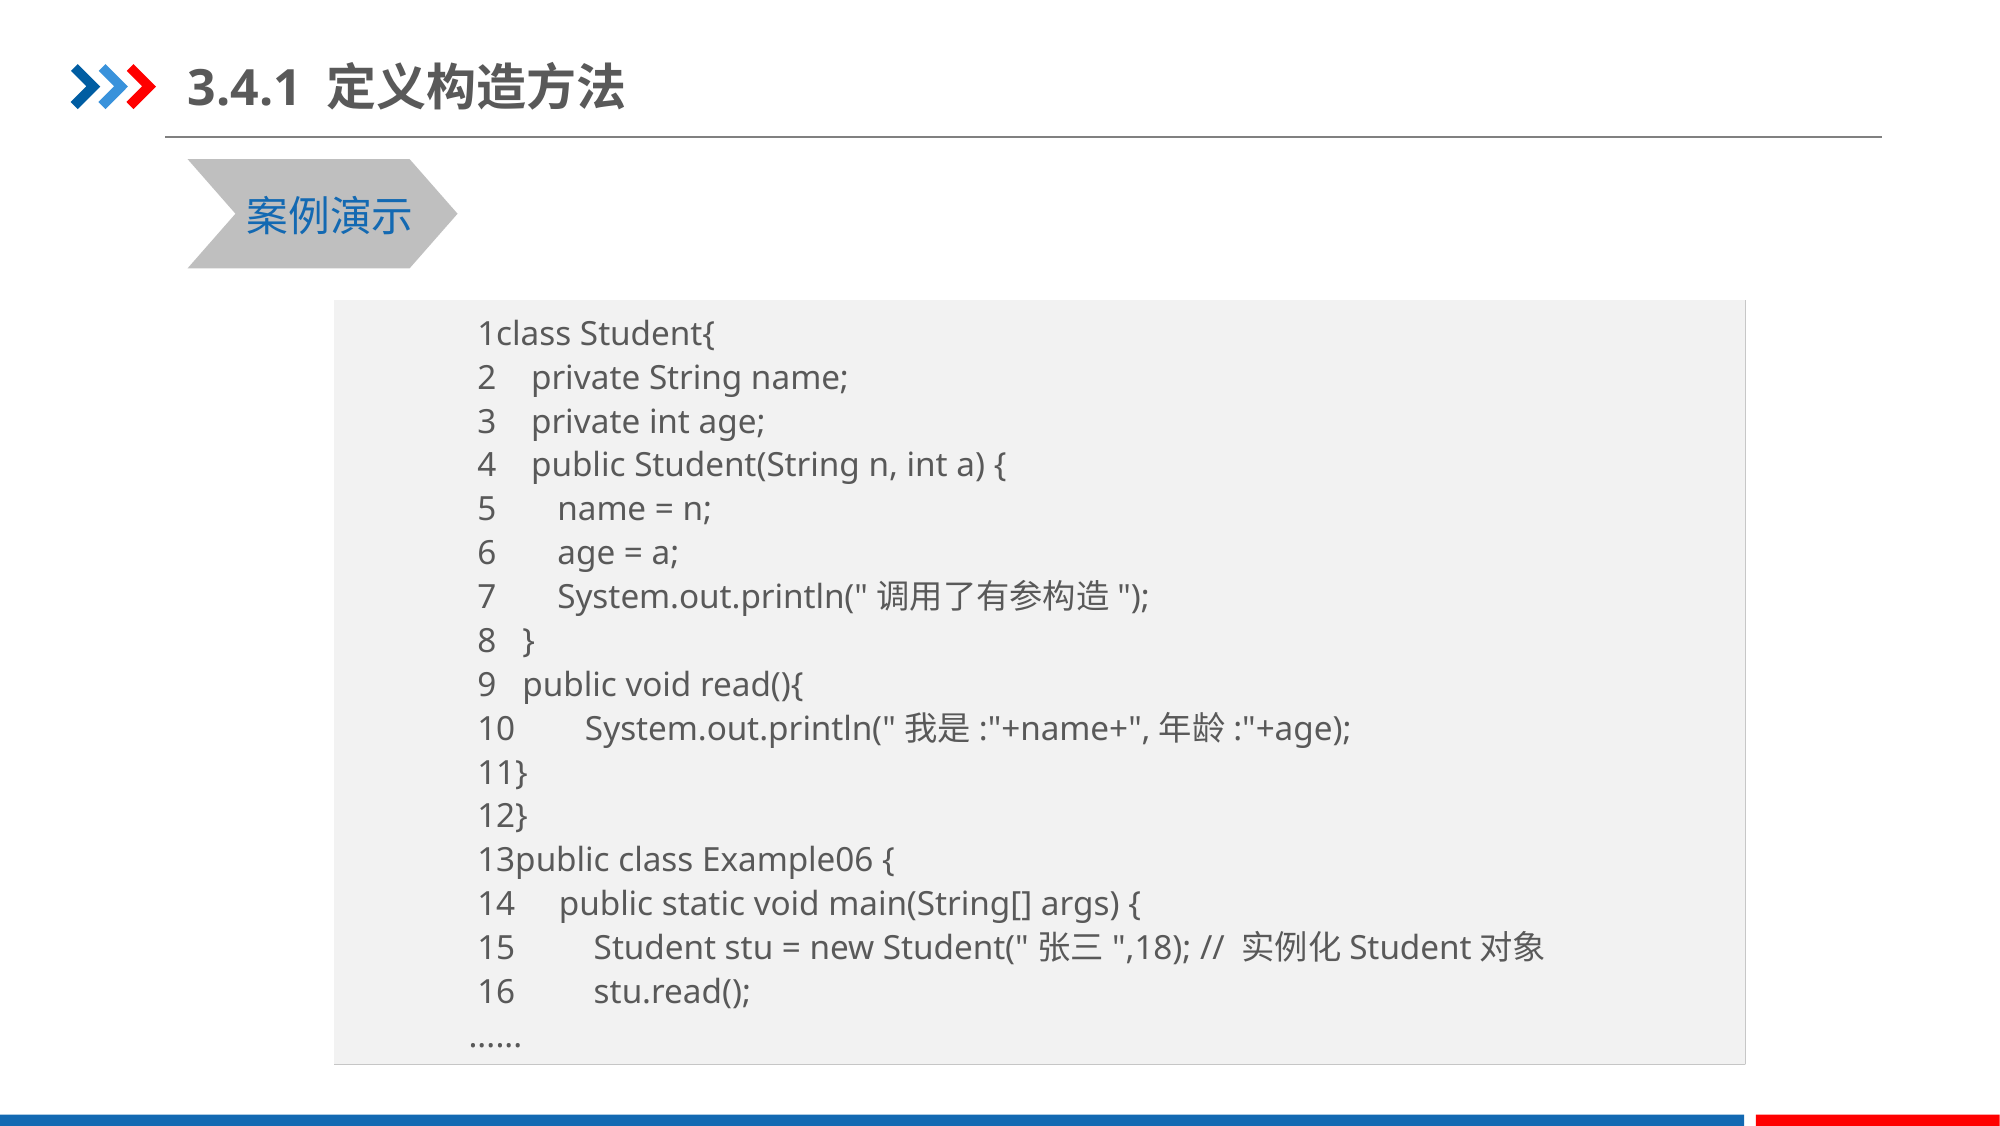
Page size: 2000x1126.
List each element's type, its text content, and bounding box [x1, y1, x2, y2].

text_box [187, 159, 458, 269]
text_box 3.4.1 定义构造方法 [187, 43, 827, 127]
picture [334, 300, 1748, 1067]
text_box 案例演示 [231, 182, 429, 247]
